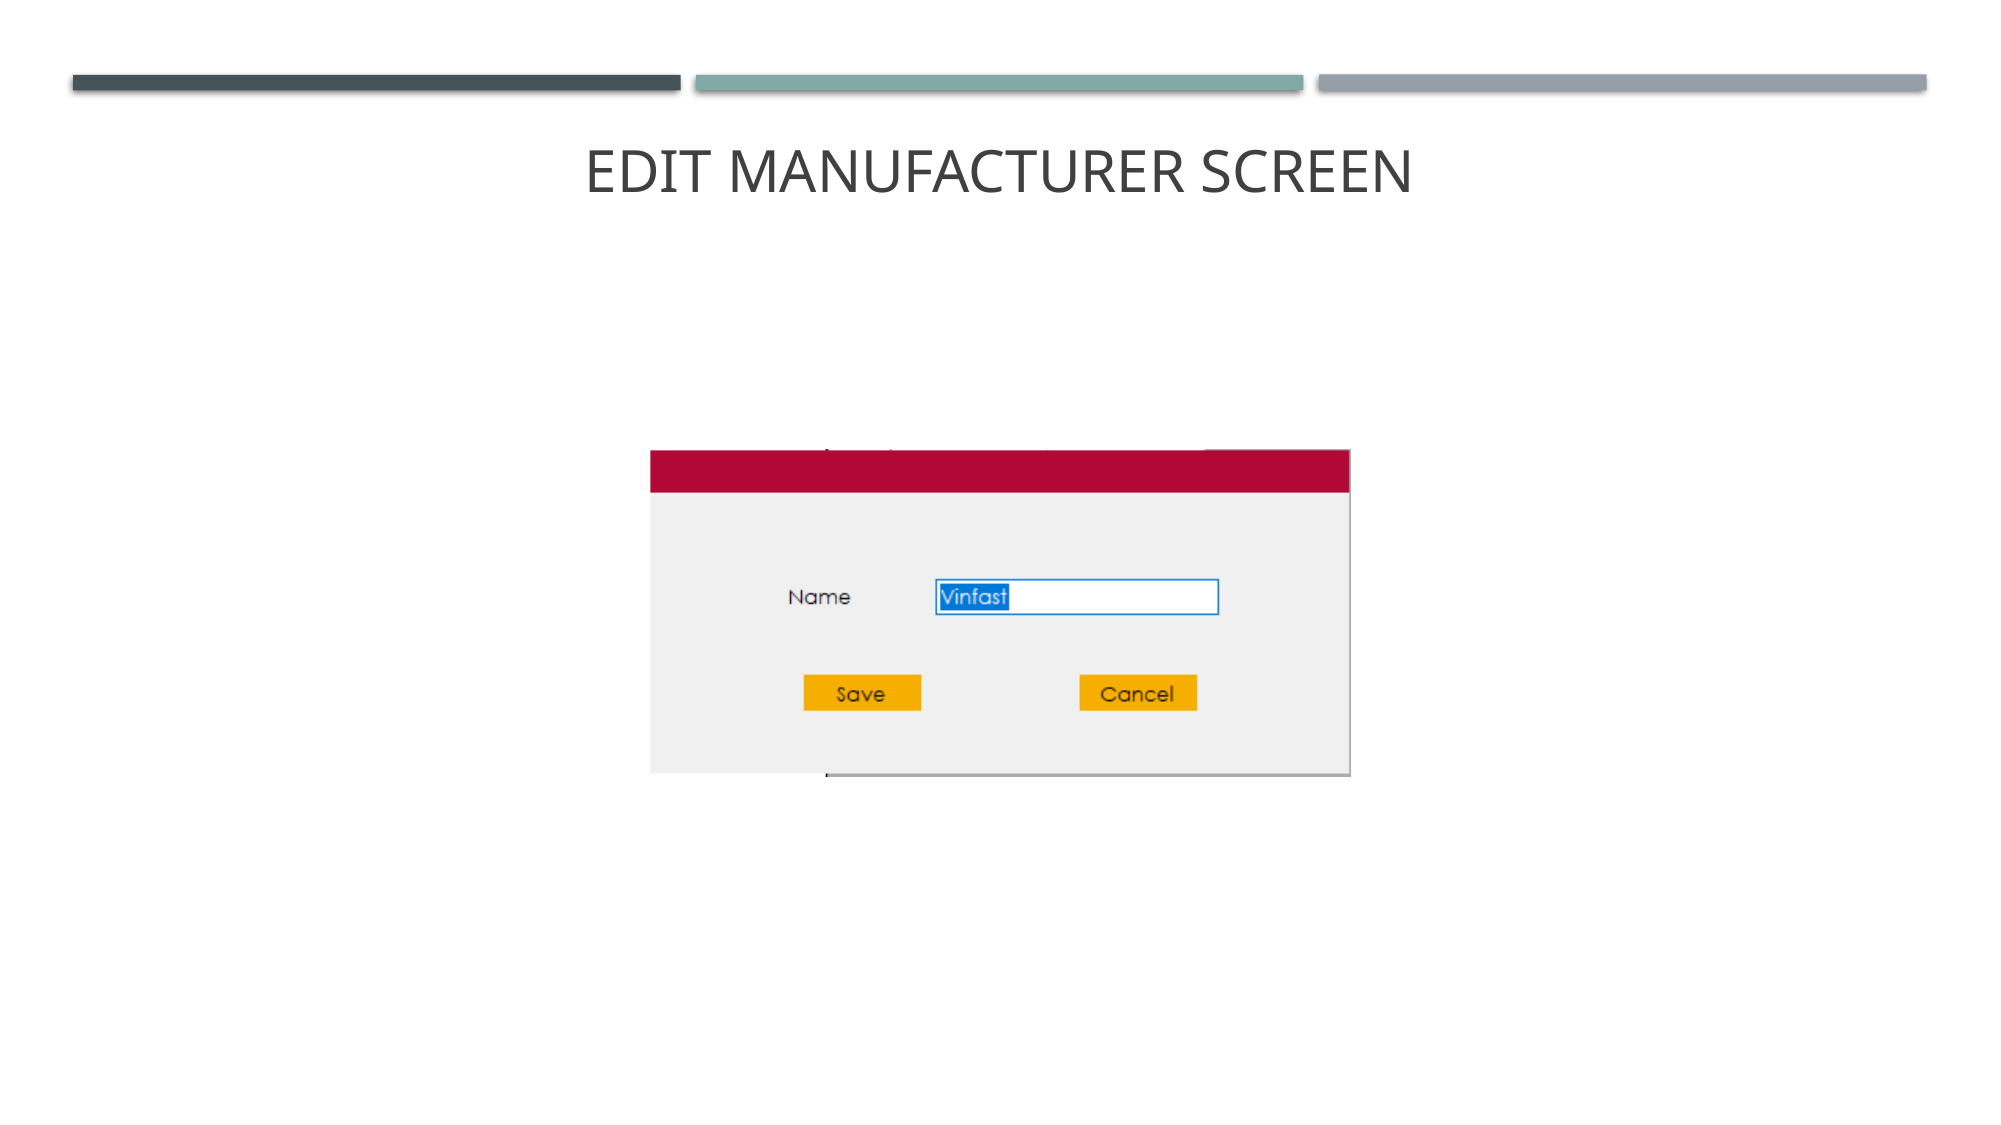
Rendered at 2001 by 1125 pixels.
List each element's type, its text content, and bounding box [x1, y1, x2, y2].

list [649, 449, 1351, 778]
title Edit manufacturer screen [95, 115, 1905, 213]
